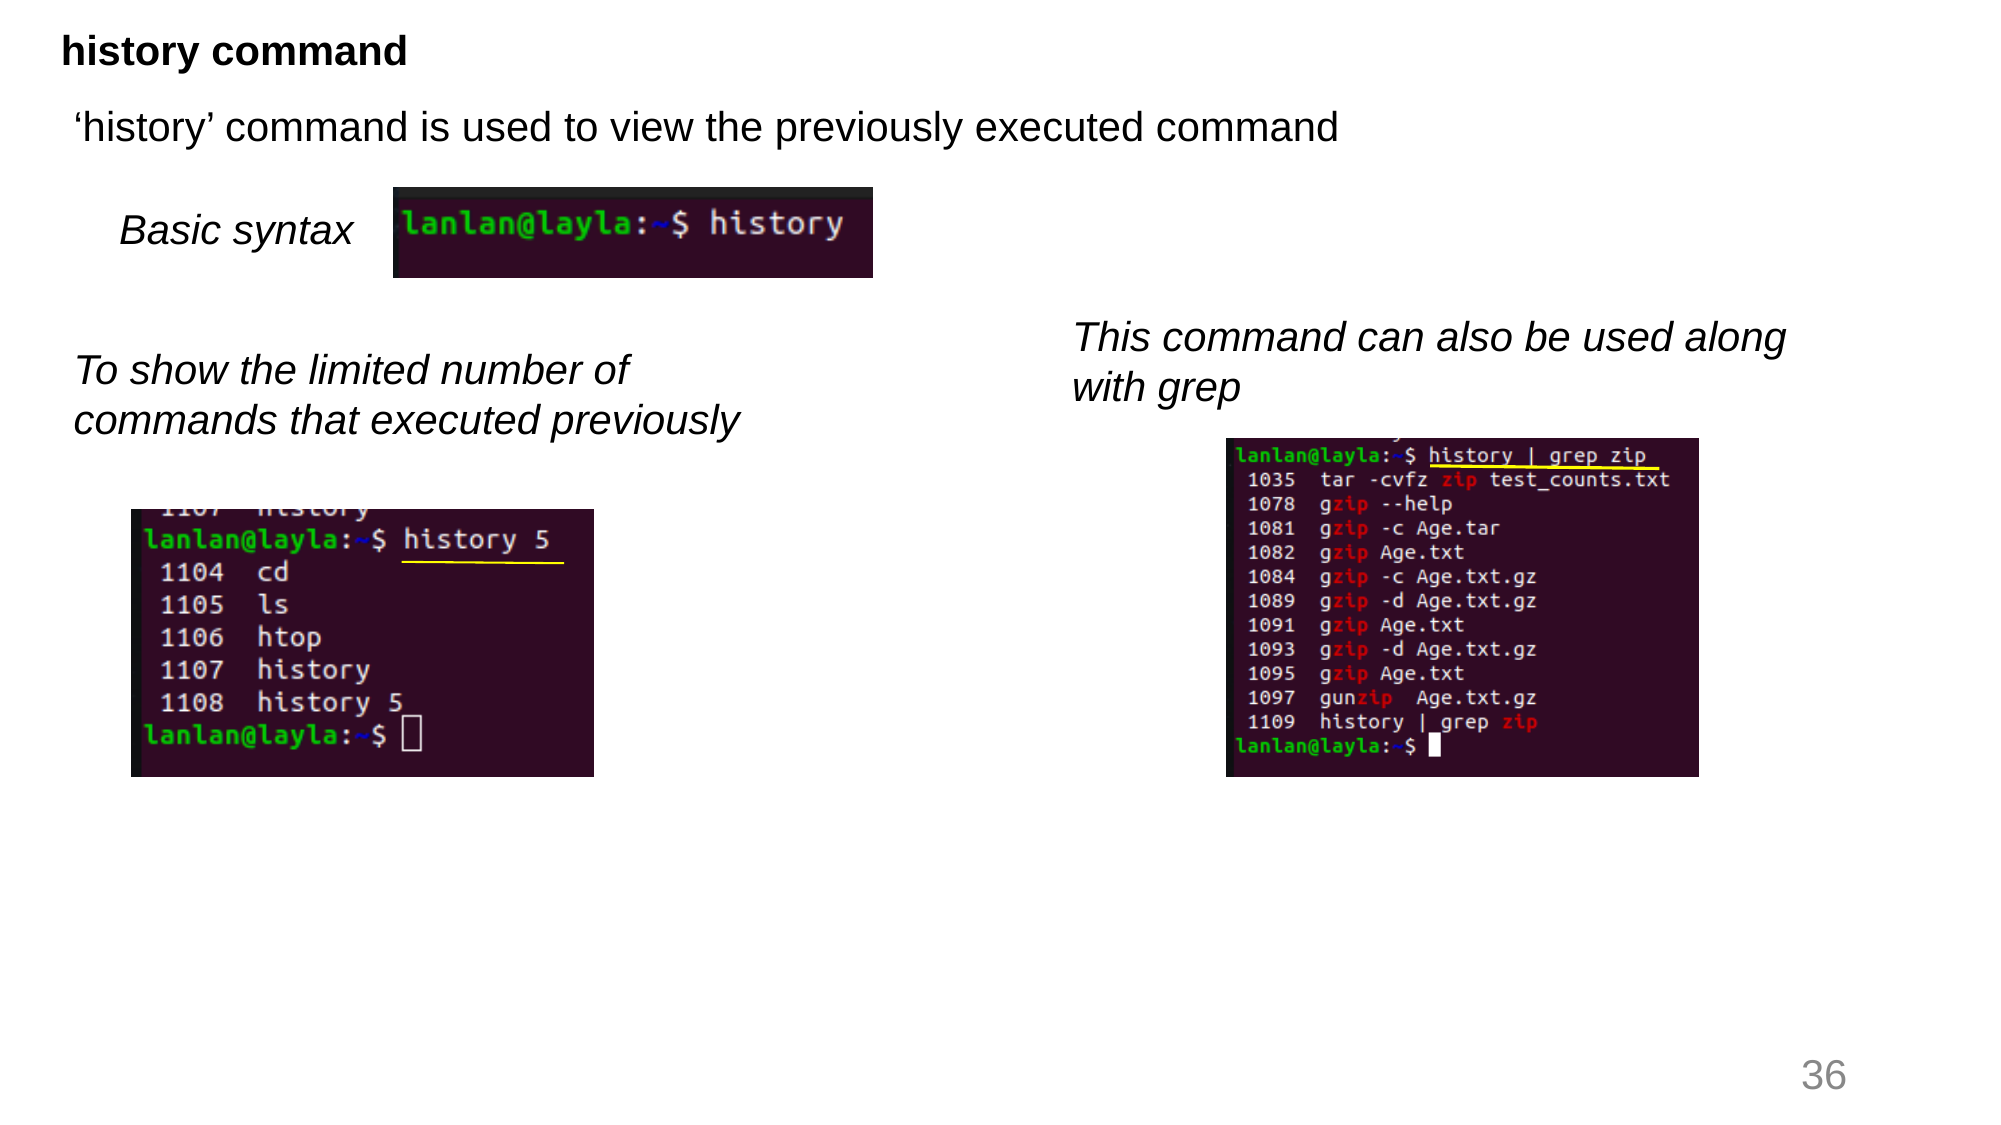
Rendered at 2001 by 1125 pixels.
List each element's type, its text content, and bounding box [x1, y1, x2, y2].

text_box history command [45, 16, 484, 82]
text_box This command can also be used along with grep [1057, 302, 1869, 417]
picture [392, 187, 873, 278]
text_box To show the limited number of commands that executed previously [58, 334, 844, 450]
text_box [1429, 465, 1660, 469]
slide_number ‹#› [1412, 1042, 1863, 1103]
picture [1226, 437, 1700, 777]
text_box ‘history’ command is used to view the previously executed command [58, 92, 1849, 158]
text_box Basic syntax [104, 195, 387, 260]
picture [131, 508, 595, 777]
